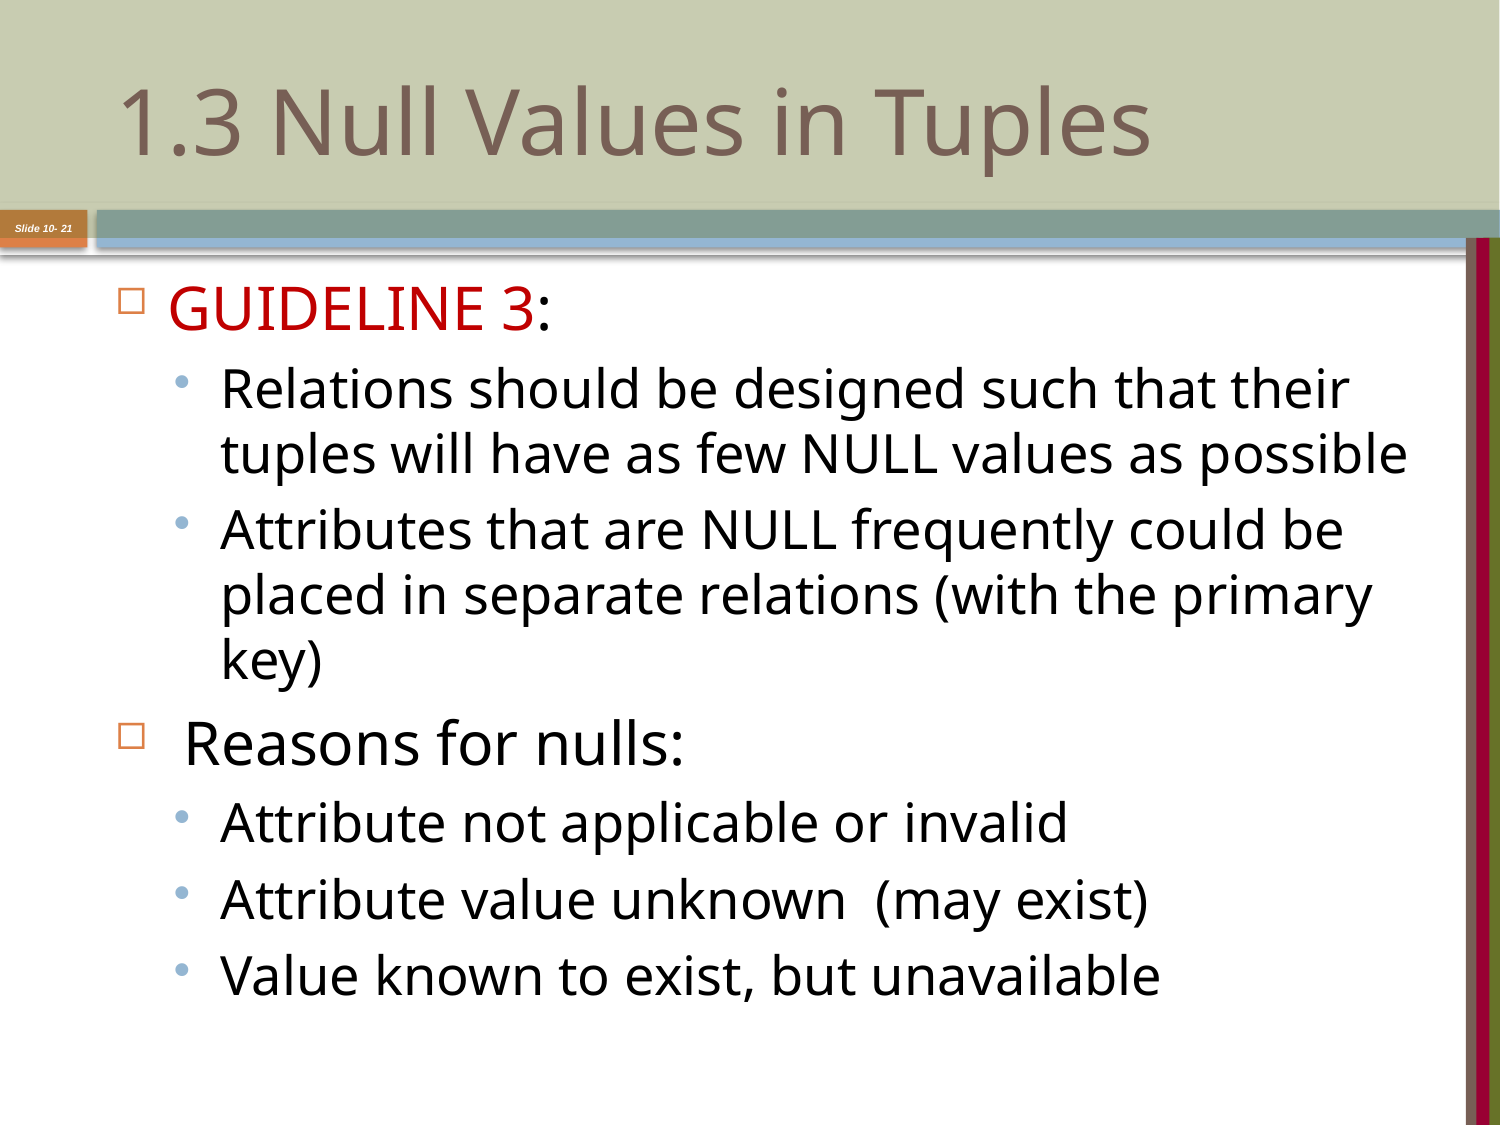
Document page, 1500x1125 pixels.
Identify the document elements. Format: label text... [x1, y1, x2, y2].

slide_number Slide 10- 21 [0, 208, 88, 249]
title 1.3 Null Values in Tuples [100, 37, 1439, 201]
list GUIDELINE 3: Relations should be designed such that their tuples will have as few NULL values as possible Attributes that are NULL frequently could be placed in separate relations (with the primary key) Reasons for nulls: Attribute not applicable or invalid Attribute value unknown (may exist) Value known to exist, but unavailable [100, 262, 1439, 1001]
